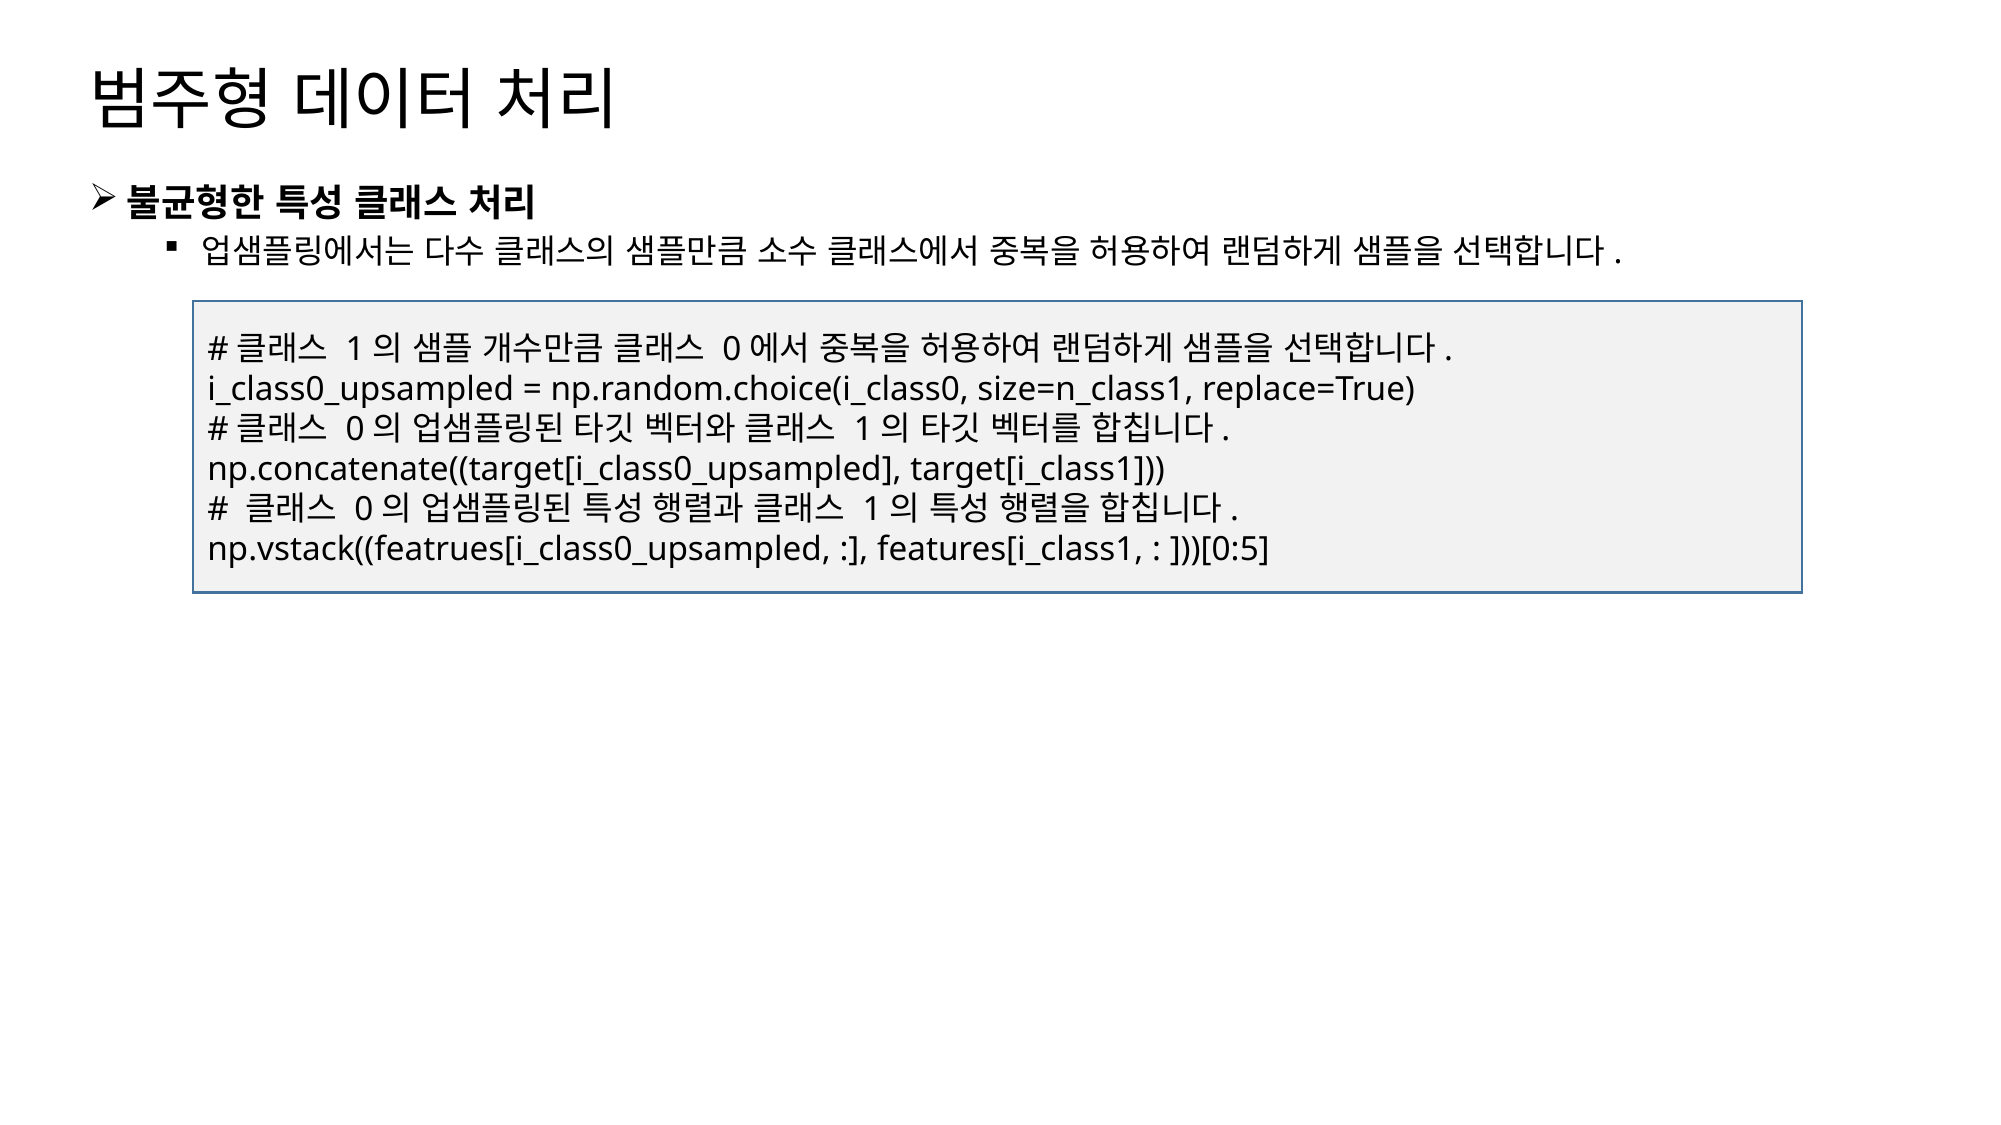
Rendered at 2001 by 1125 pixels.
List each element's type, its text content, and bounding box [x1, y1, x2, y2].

text_box #클래스 1의 샘플 개수만큼 클래스 0에서 중복을 허용하여 랜덤하게 샘플을 선택합니다. i_class0_upsampled = np.random.choice(i_class0, size=n_class1, replace=True) #클래스 0의 업샘플링된 타깃 벡터와 클래스 1의 타깃 벡터를 합칩니다. np.concatenate((target[i_class0_upsampled], target[i_class1])) # 클래스 0의 업샘플링된 특성 행렬과 클래스 1의 특성 행렬을 합칩니다. np.vstack((featrues[i_class0_upsampled, :], features[i_class1, : ]))[0:5] [192, 300, 1803, 594]
title 범주형 데이터 처리 [74, 55, 1800, 148]
list 불균형한 특성 클래스 처리 업샘플링에서는 다수 클래스의 샘플만큼 소수 클래스에서 중복을 허용하여 랜덤하게 샘플을 선택합니다. [74, 176, 1921, 467]
